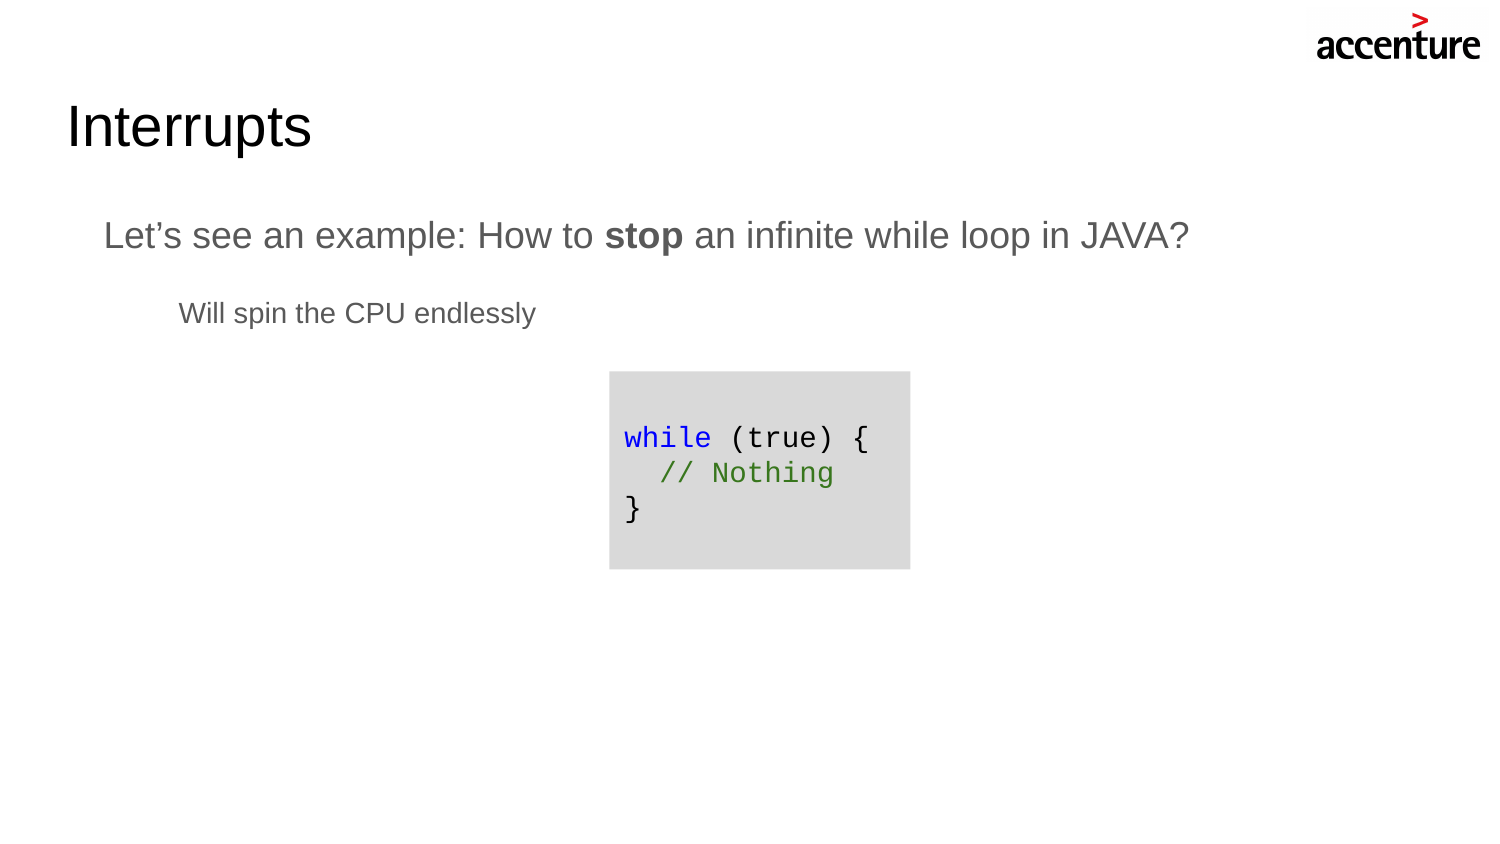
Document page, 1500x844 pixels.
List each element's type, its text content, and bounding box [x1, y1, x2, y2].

list Let’s see an example: How to stop an infinite while loop in JAVA? Will spin the CPU endlessly [51, 189, 1449, 372]
text_box while (true) { // Nothing } [609, 371, 911, 570]
picture [1306, 7, 1489, 62]
title Interrupts [51, 72, 1449, 167]
